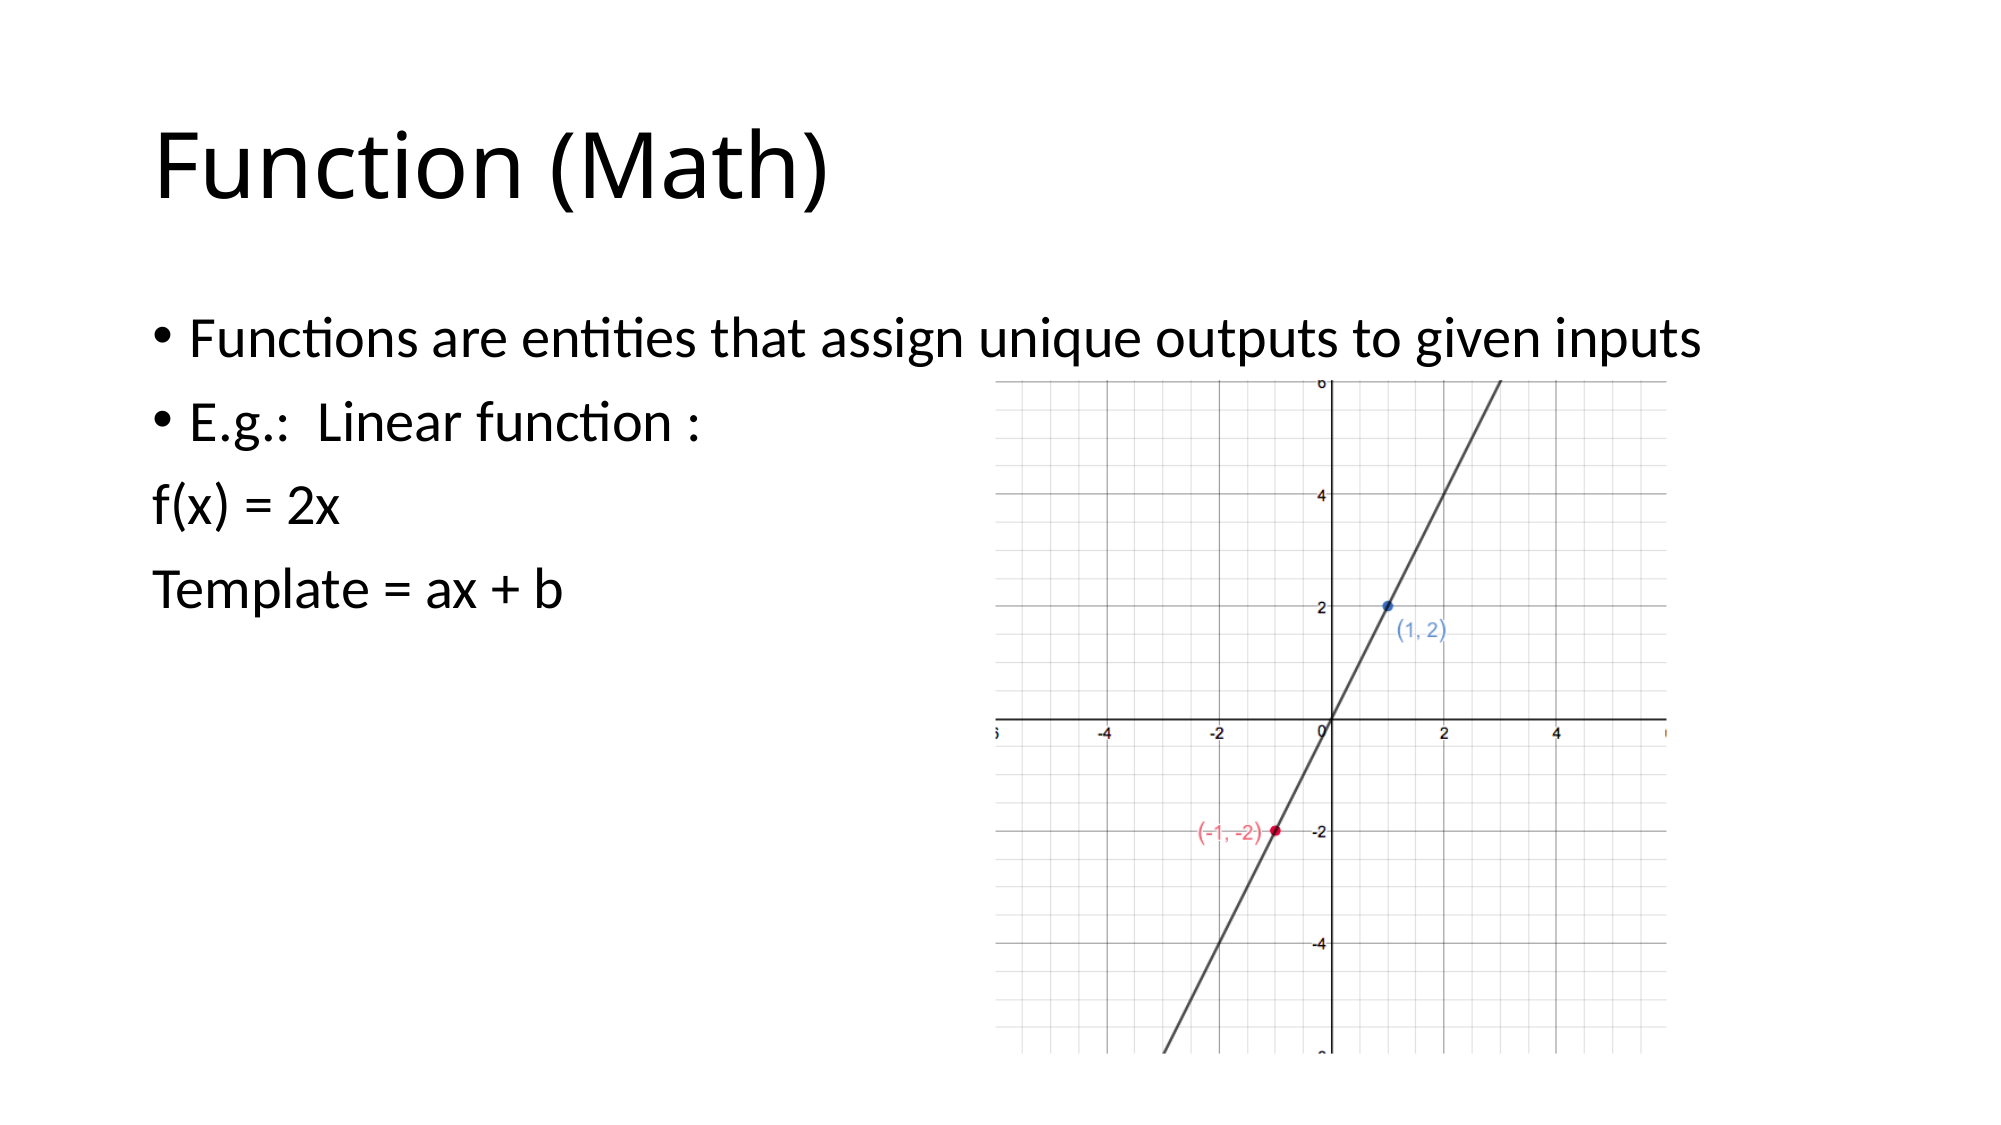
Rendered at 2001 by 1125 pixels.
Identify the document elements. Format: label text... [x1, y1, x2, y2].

picture [990, 370, 1679, 1065]
title Function (Math) [137, 59, 1863, 278]
list Functions are entities that assign unique outputs to given inputs E.g.: Linear function : f(x) = 2x Template = ax + b [137, 299, 1863, 1014]
